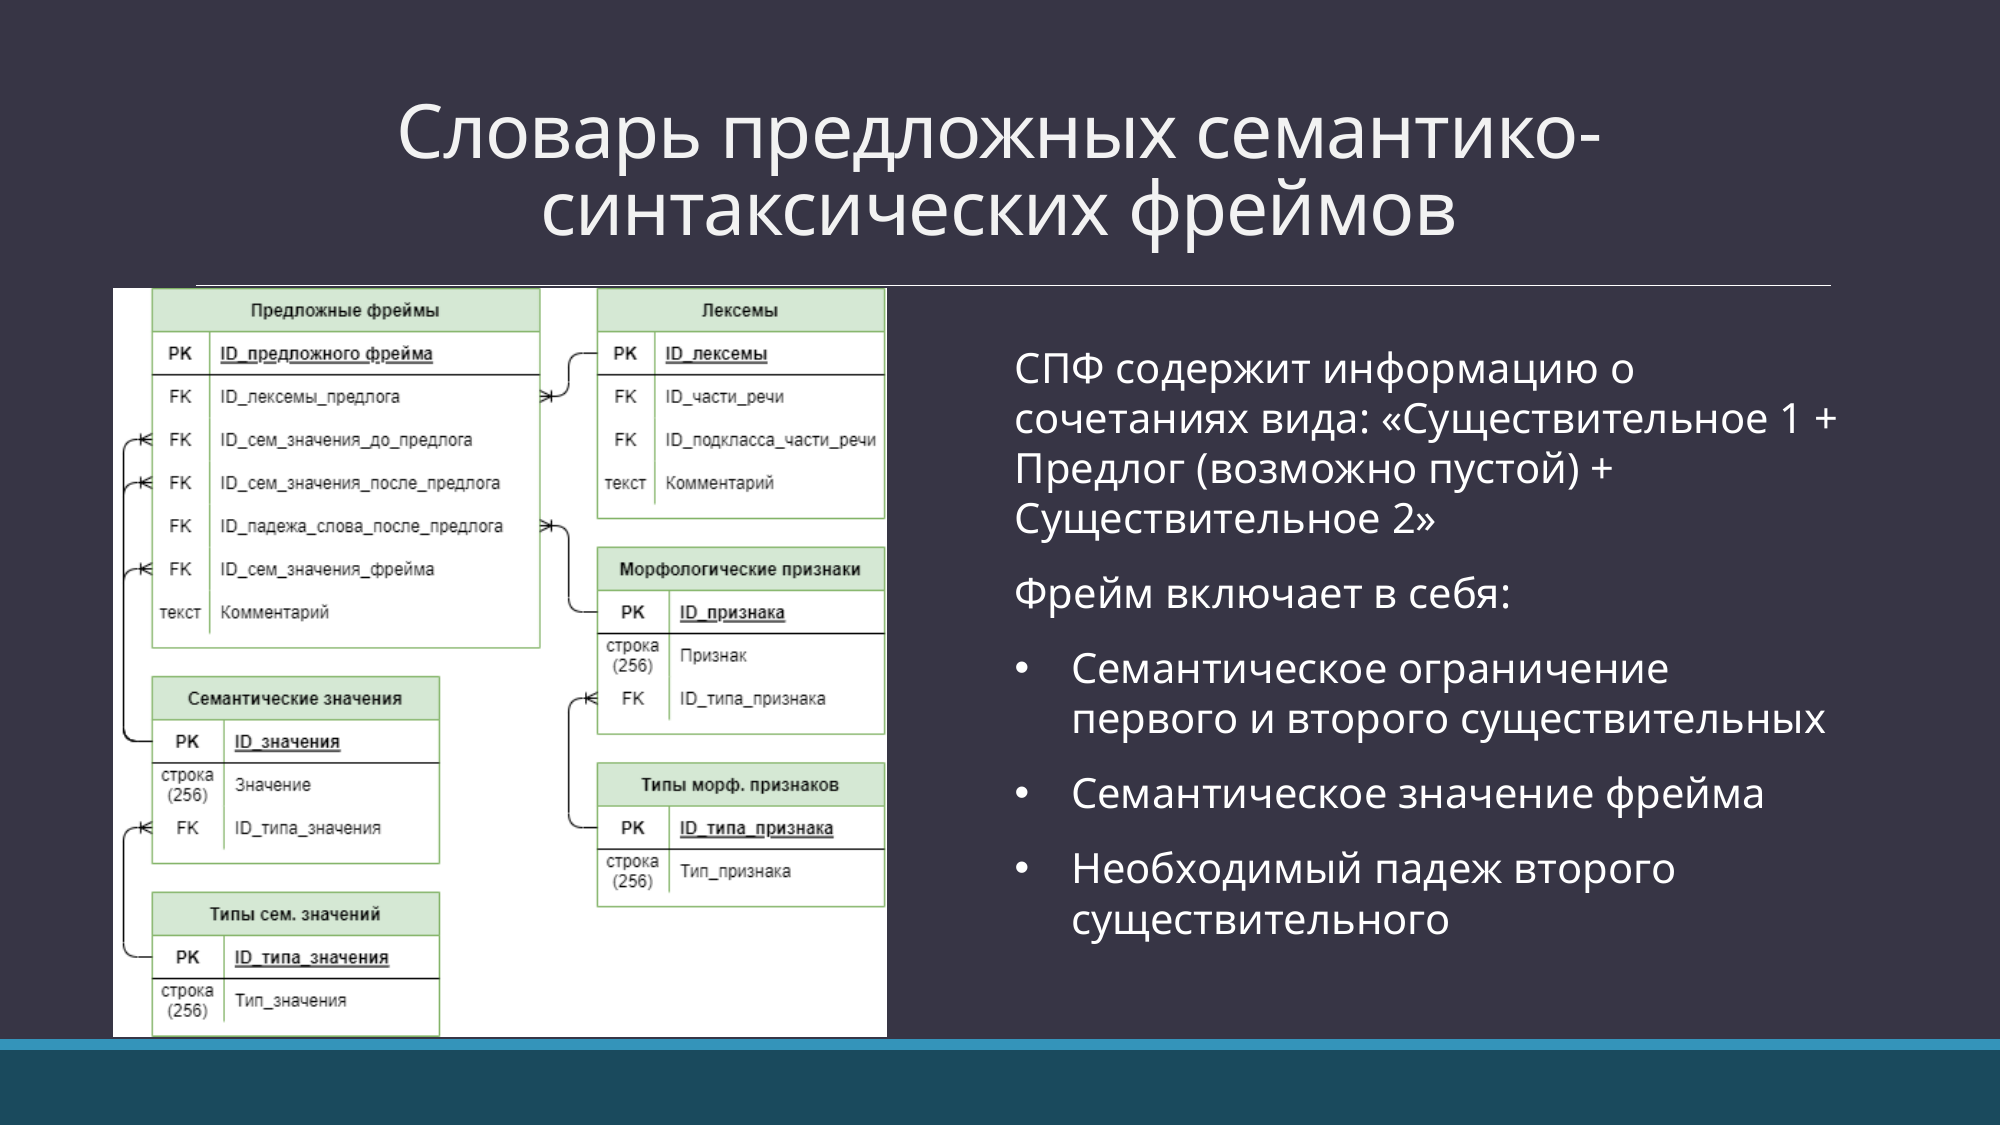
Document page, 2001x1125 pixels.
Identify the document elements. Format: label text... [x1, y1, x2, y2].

title Словарь предложных семантико-синтаксических фреймов [291, 81, 1707, 259]
picture [112, 288, 888, 1037]
text_box СПФ содержит информацию о сочетаниях вида: «Существительное 1 + Предлог (возможно пустой) + Существительное 2» Фрейм включает в себя: Семантическое ограничение первого и второго существительных Семантическое значение фрейма Необходимый падеж второго существительного [999, 334, 1859, 950]
